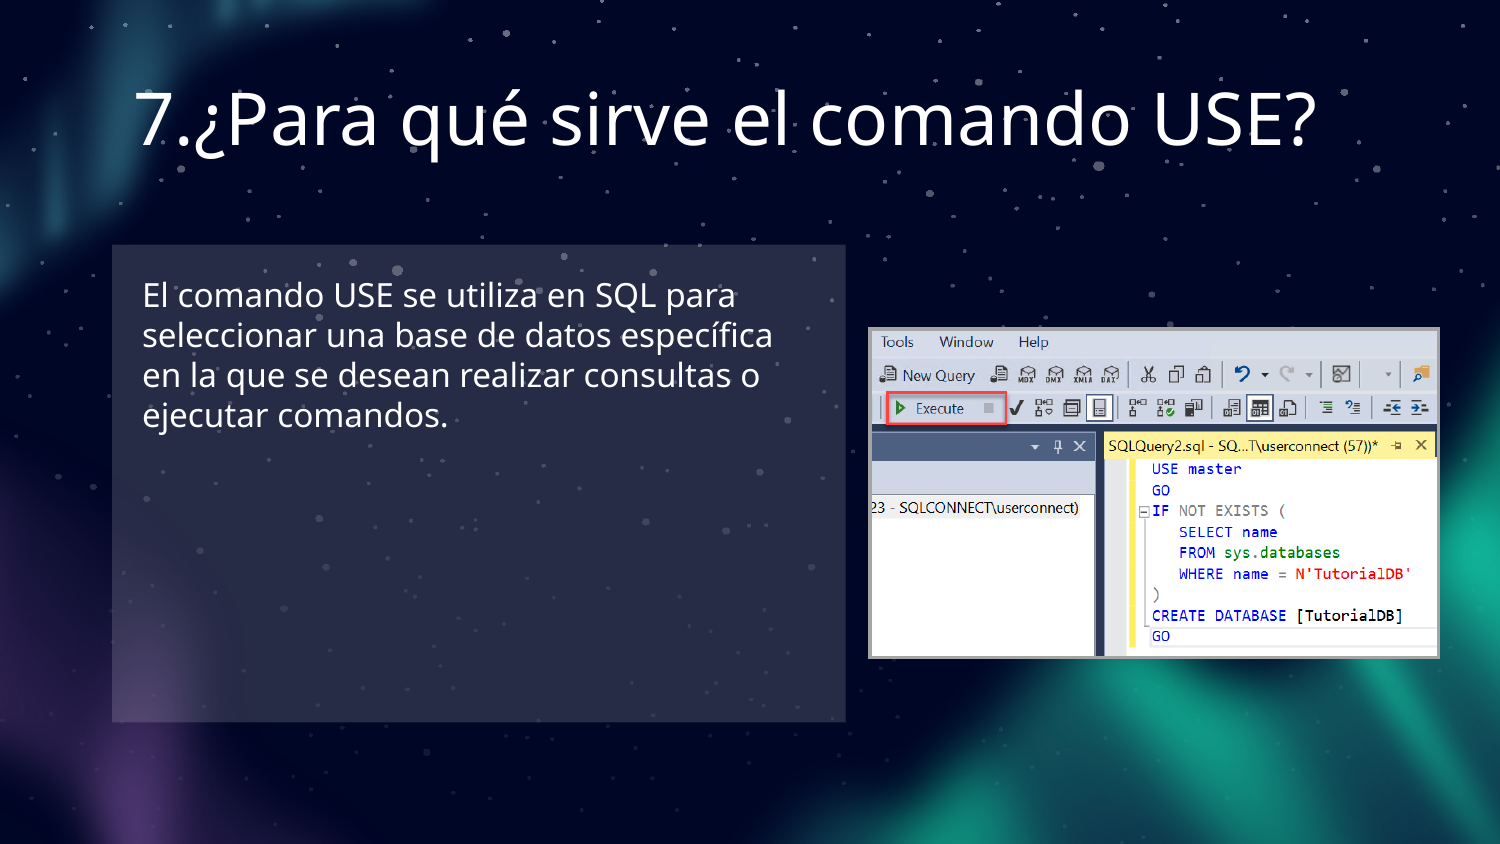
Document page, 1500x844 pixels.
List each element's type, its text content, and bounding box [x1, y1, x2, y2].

picture [0, 0, 1500, 844]
title 7.¿Para qué sirve el comando USE? [118, 57, 1382, 233]
list El comando USE se utiliza en SQL para seleccionar una base de datos específica en la que se desean realizar consultas o ejecutar comandos. [112, 244, 846, 723]
